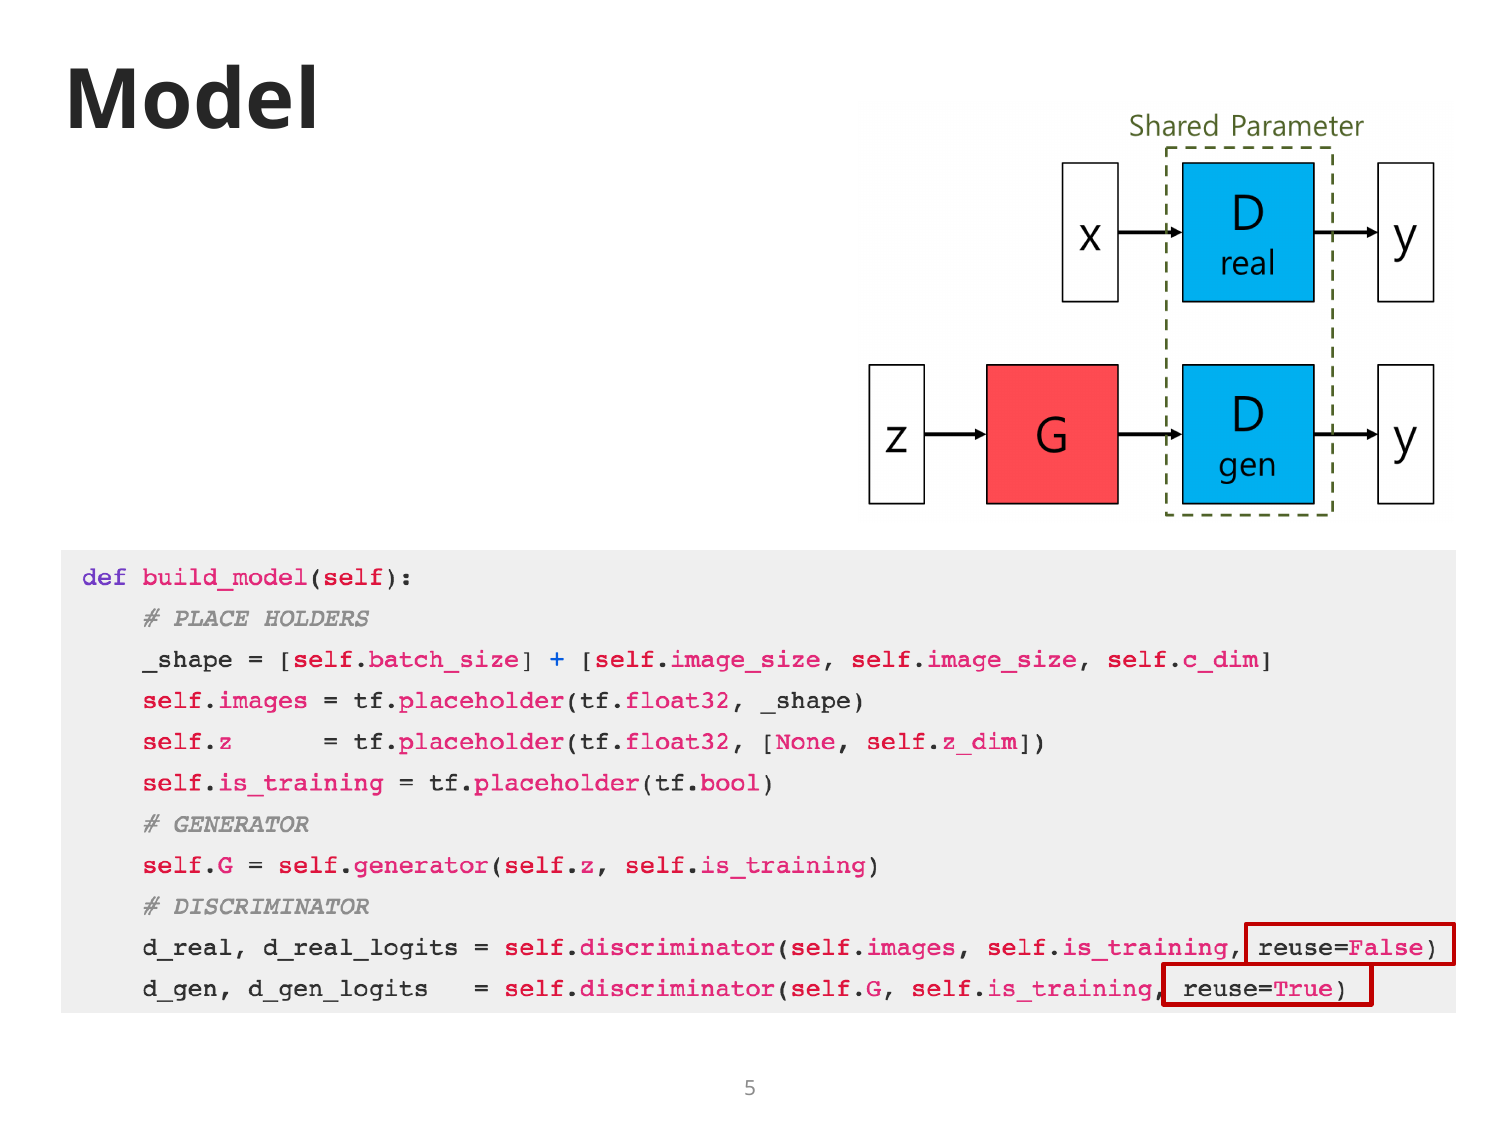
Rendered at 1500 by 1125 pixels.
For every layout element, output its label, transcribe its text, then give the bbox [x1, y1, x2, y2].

picture [858, 101, 1455, 523]
title Model [48, 41, 1456, 149]
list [61, 550, 1456, 1014]
slide_number 5 [575, 1058, 925, 1119]
